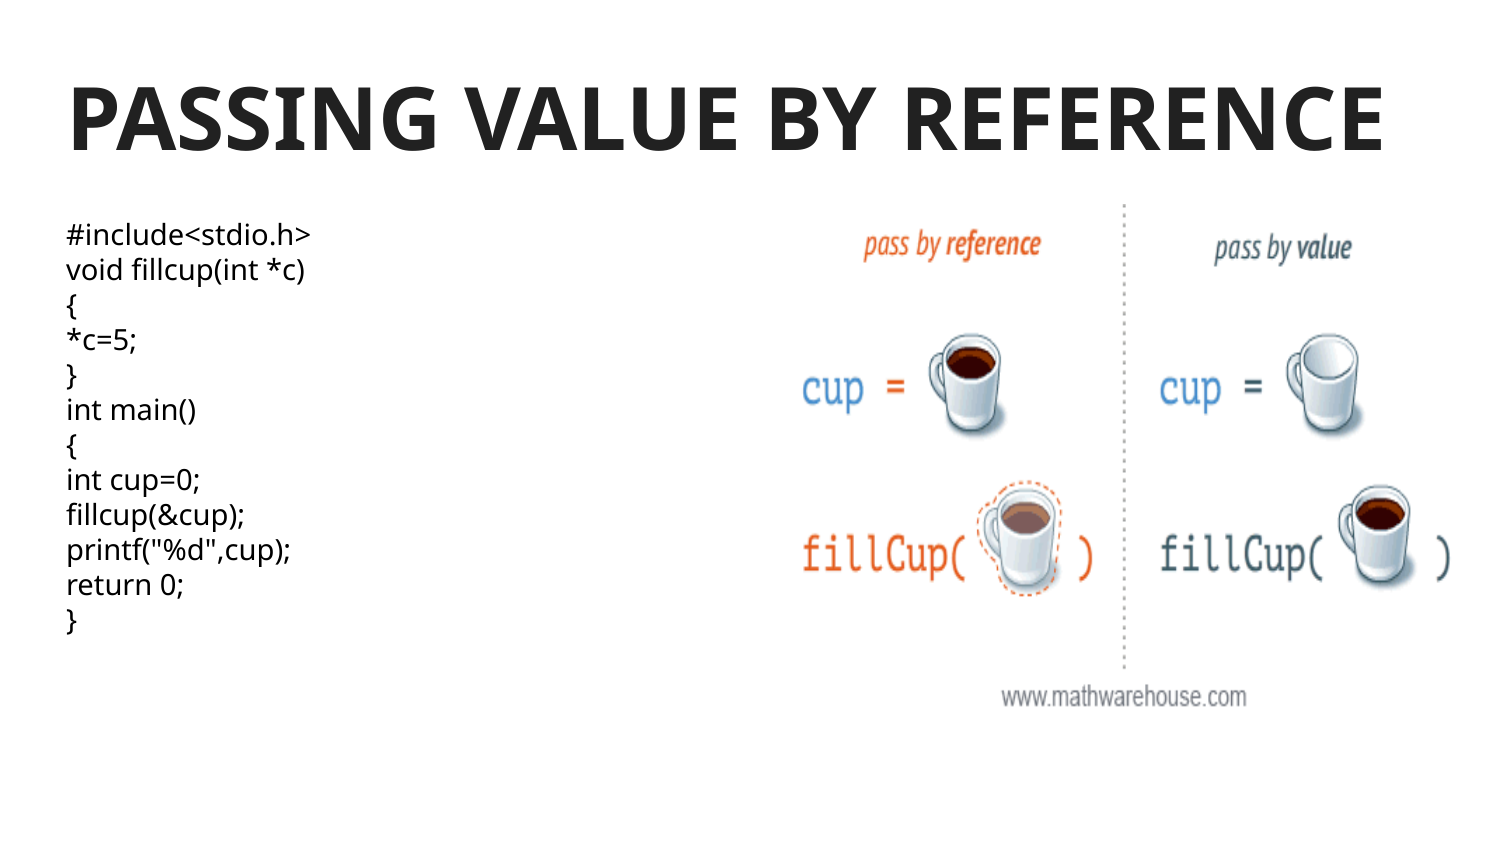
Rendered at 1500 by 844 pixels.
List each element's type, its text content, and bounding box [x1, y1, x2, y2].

list #include<stdio.h> void fillcup(int *c) { *c=5; } int main() { int cup=0; fillcup(&cup); printf("%d",cup); return 0; } [51, 201, 738, 750]
picture [774, 204, 1476, 734]
title PASSING VALUE BY REFERENCE [51, 48, 1449, 180]
